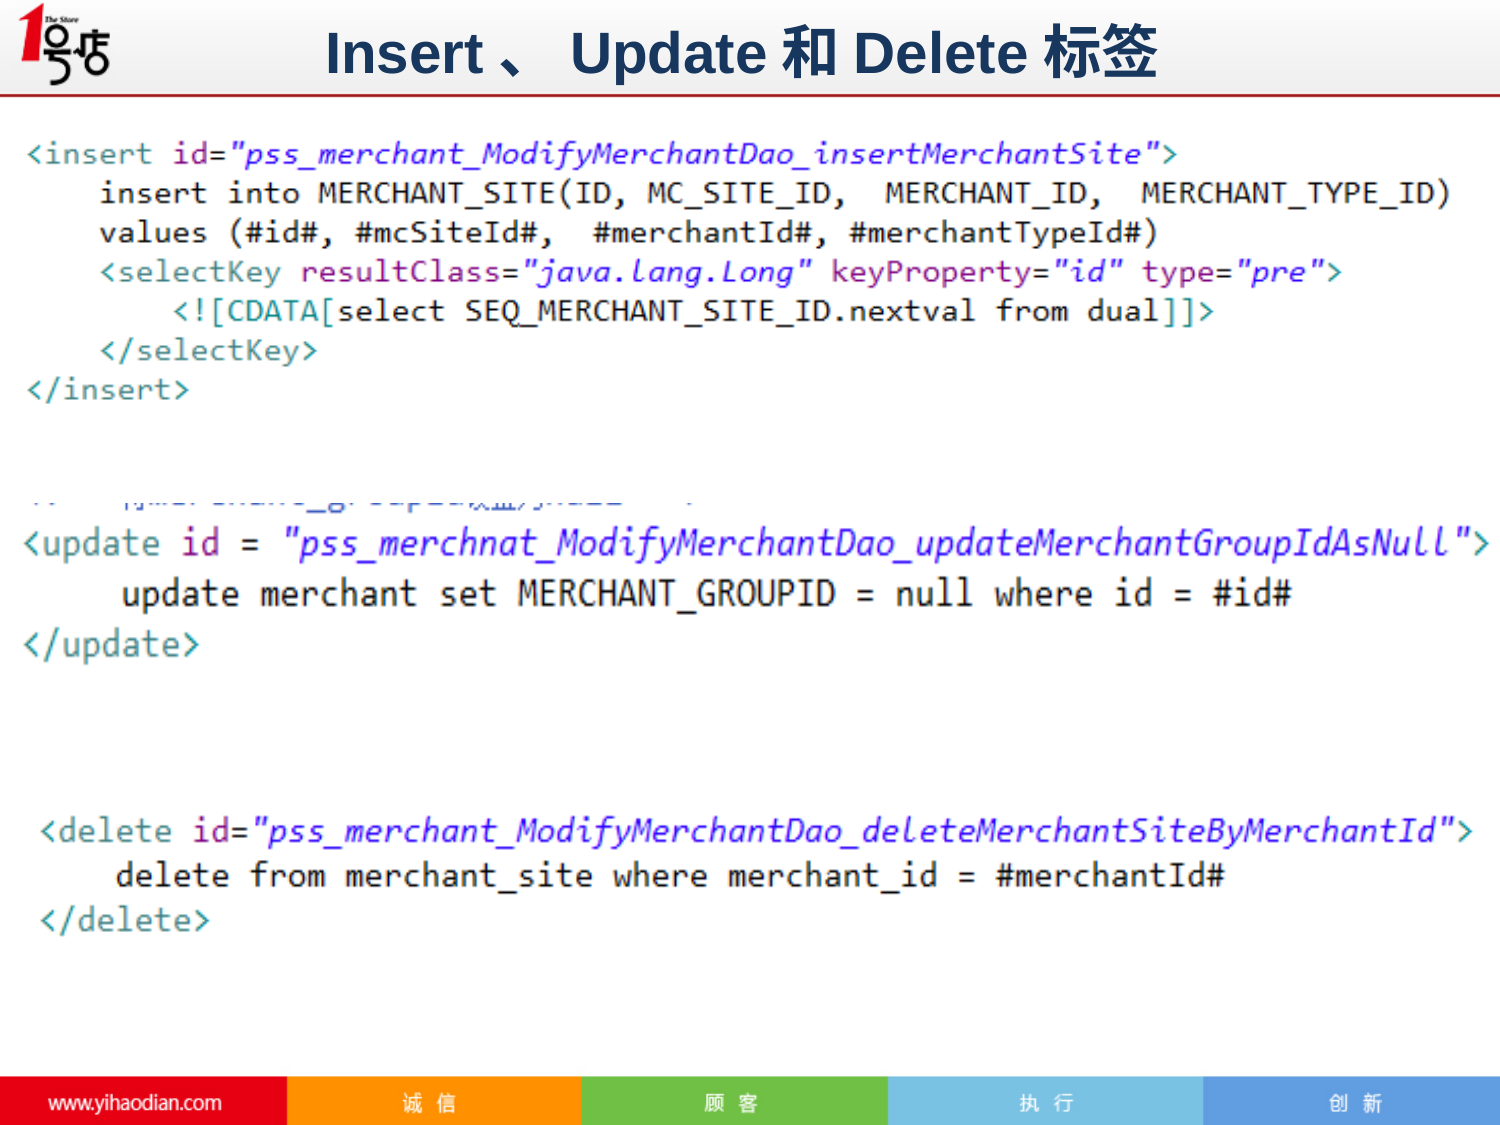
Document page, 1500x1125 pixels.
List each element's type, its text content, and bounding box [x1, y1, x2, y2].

picture [0, 0, 1500, 1125]
text_box Insert、Update和Delete标签 [310, 7, 1175, 93]
